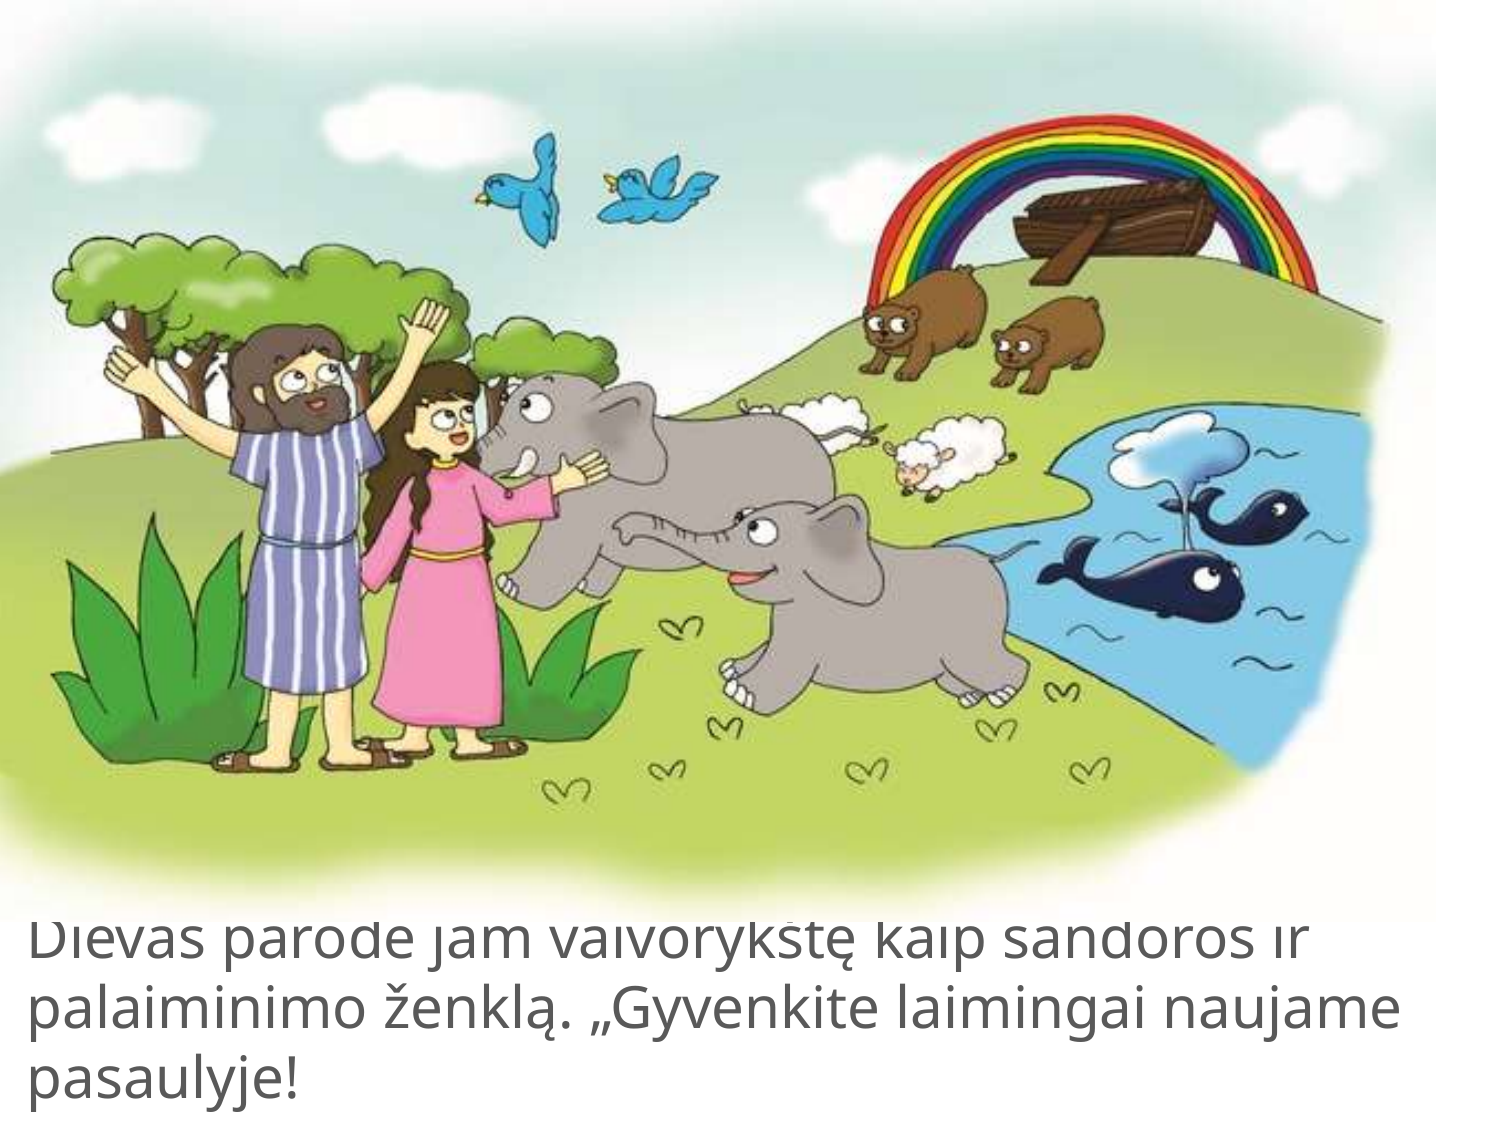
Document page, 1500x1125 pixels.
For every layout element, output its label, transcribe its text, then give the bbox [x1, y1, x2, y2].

text_box Dievas parodė jam vaivorykštę kaip sandoros ir palaiminimo ženklą. „Gyvenkite laimingai naujame pasaulyje! [11, 893, 1498, 1118]
picture [0, 0, 1436, 922]
